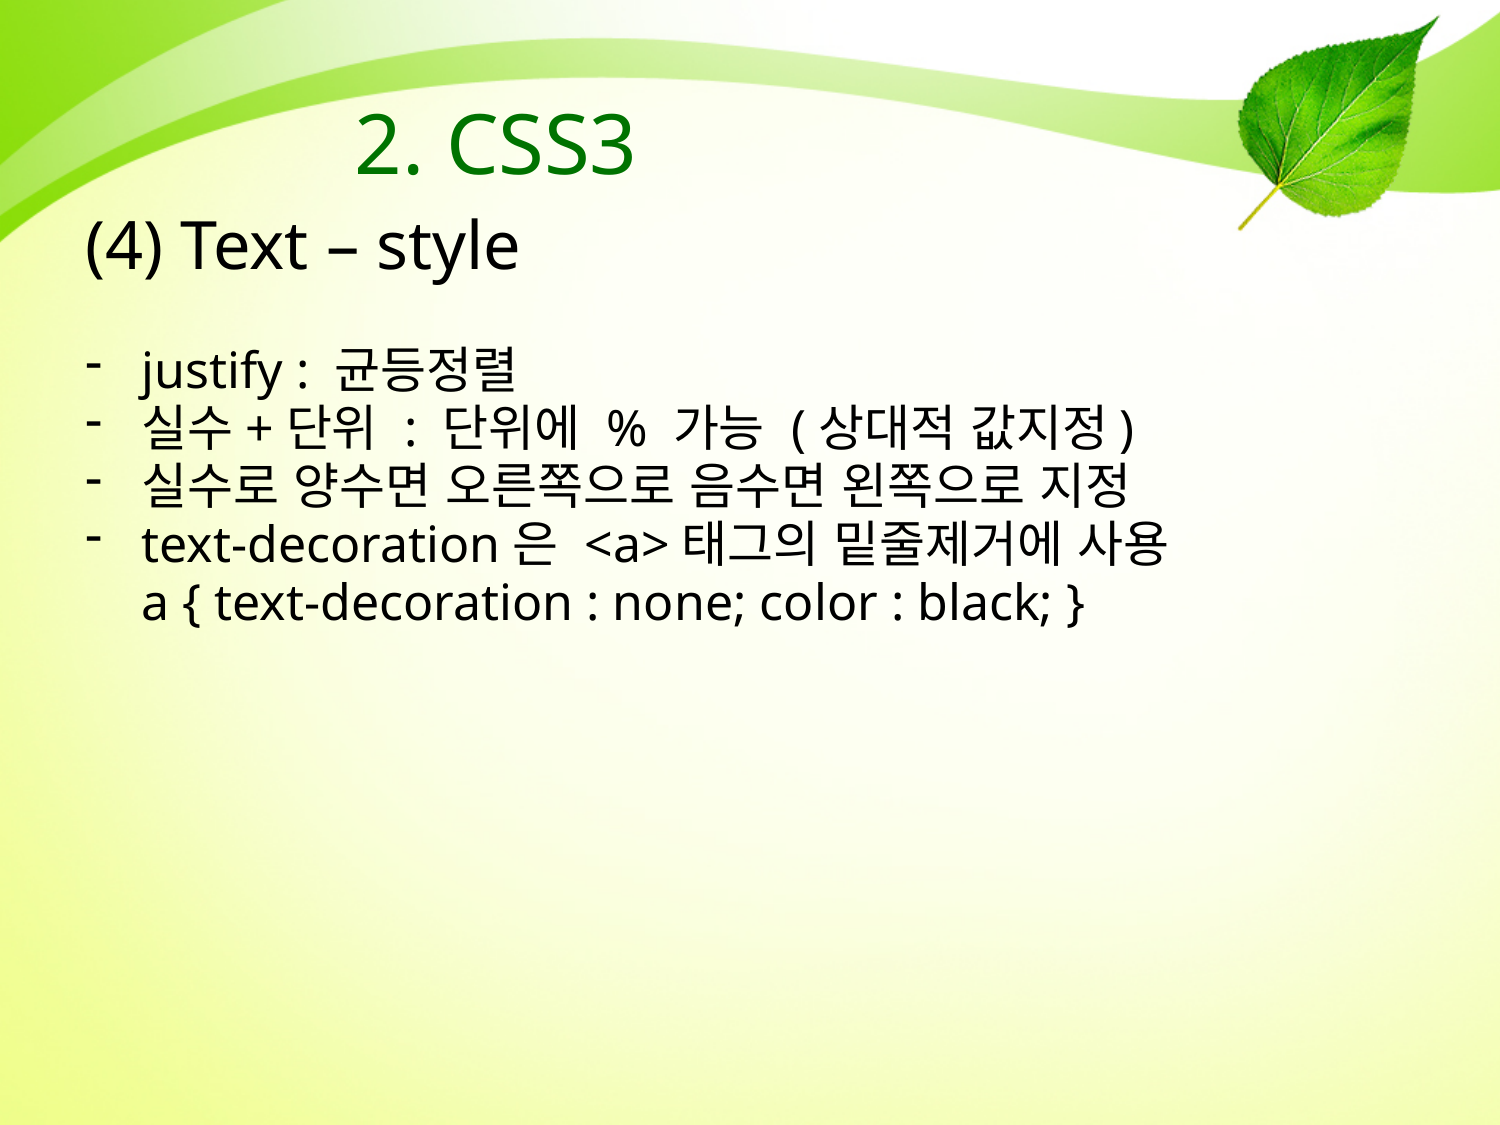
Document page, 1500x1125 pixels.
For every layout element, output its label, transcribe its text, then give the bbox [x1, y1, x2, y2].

picture [0, 0, 1500, 1125]
title 2. CSS3 [339, 81, 1243, 200]
list (4) Text – style justify : 균등정렬 실수+단위 : 단위에 % 가능 (상대적 값지정) 실수로 양수면 오른쪽으로 음수면 왼쪽으로 지정 text-decoration은 <a>태그의 밑줄제거에 사용 a { text-decoration : none; color : black; } [70, 210, 1419, 1044]
